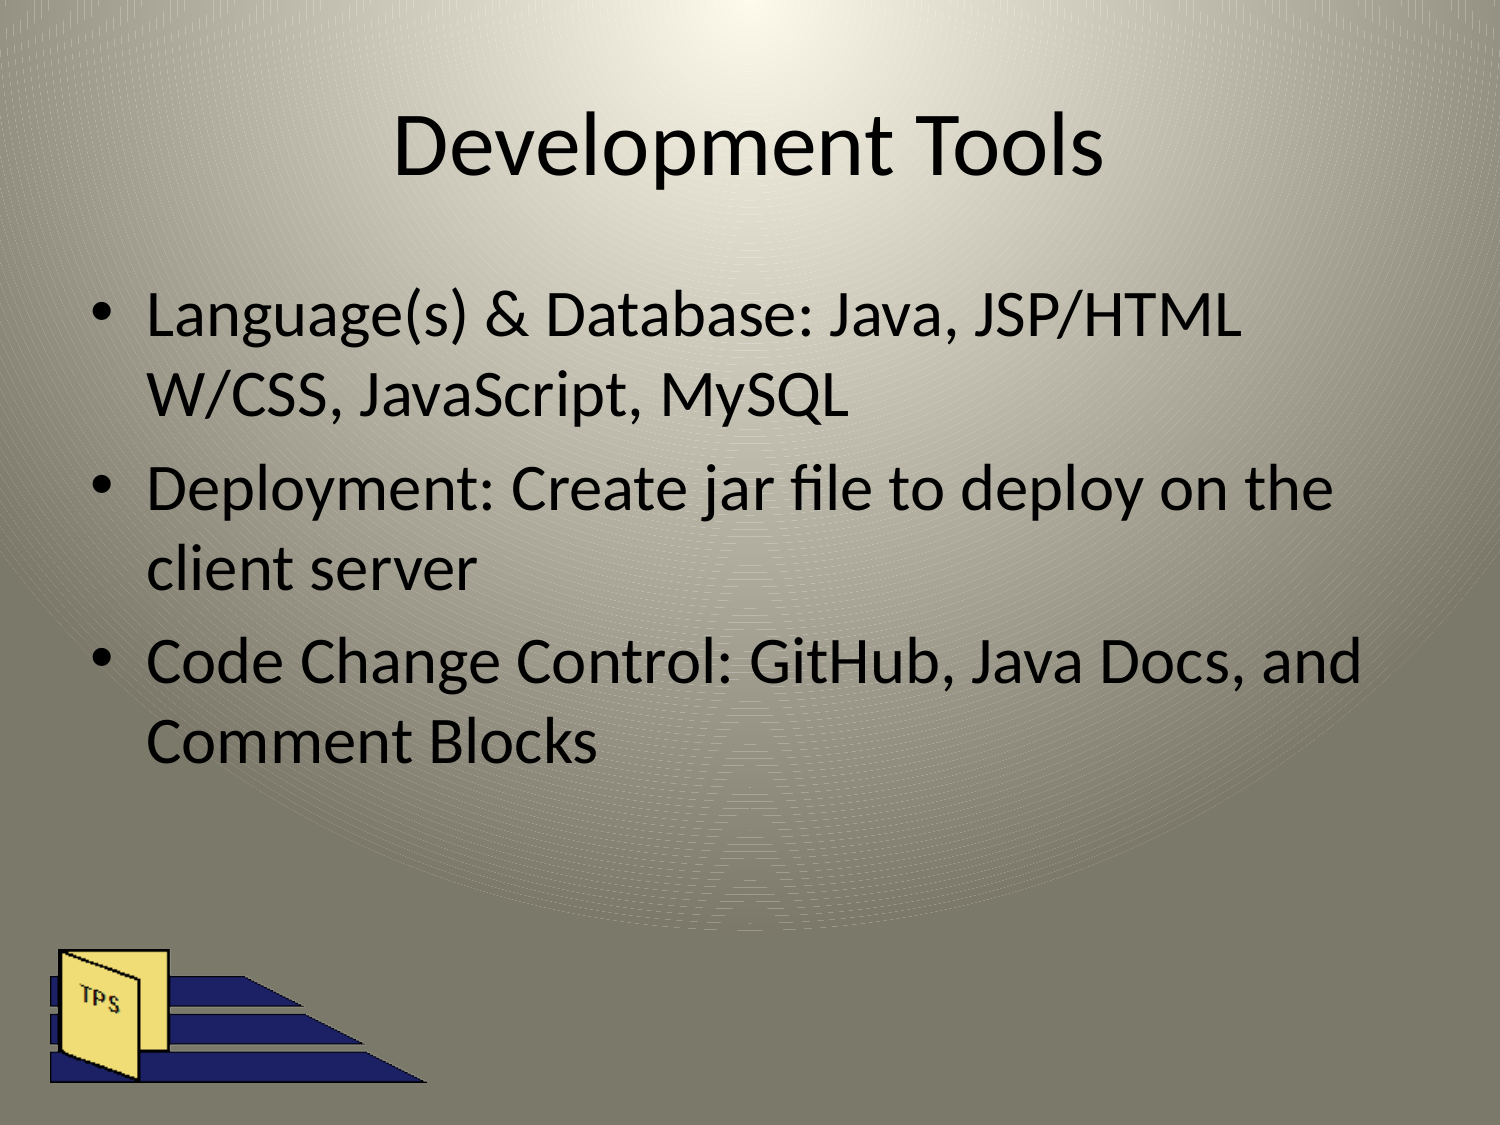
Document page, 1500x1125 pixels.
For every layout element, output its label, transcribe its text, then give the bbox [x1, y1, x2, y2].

picture [49, 949, 428, 1084]
list Language(s) & Database: Java, JSP/HTML W/CSS, JavaScript, MySQL Deployment: Create jar file to deploy on the client server Code Change Control: GitHub, Java Docs, and Comment Blocks [75, 262, 1425, 1005]
title Development Tools [75, 45, 1425, 233]
